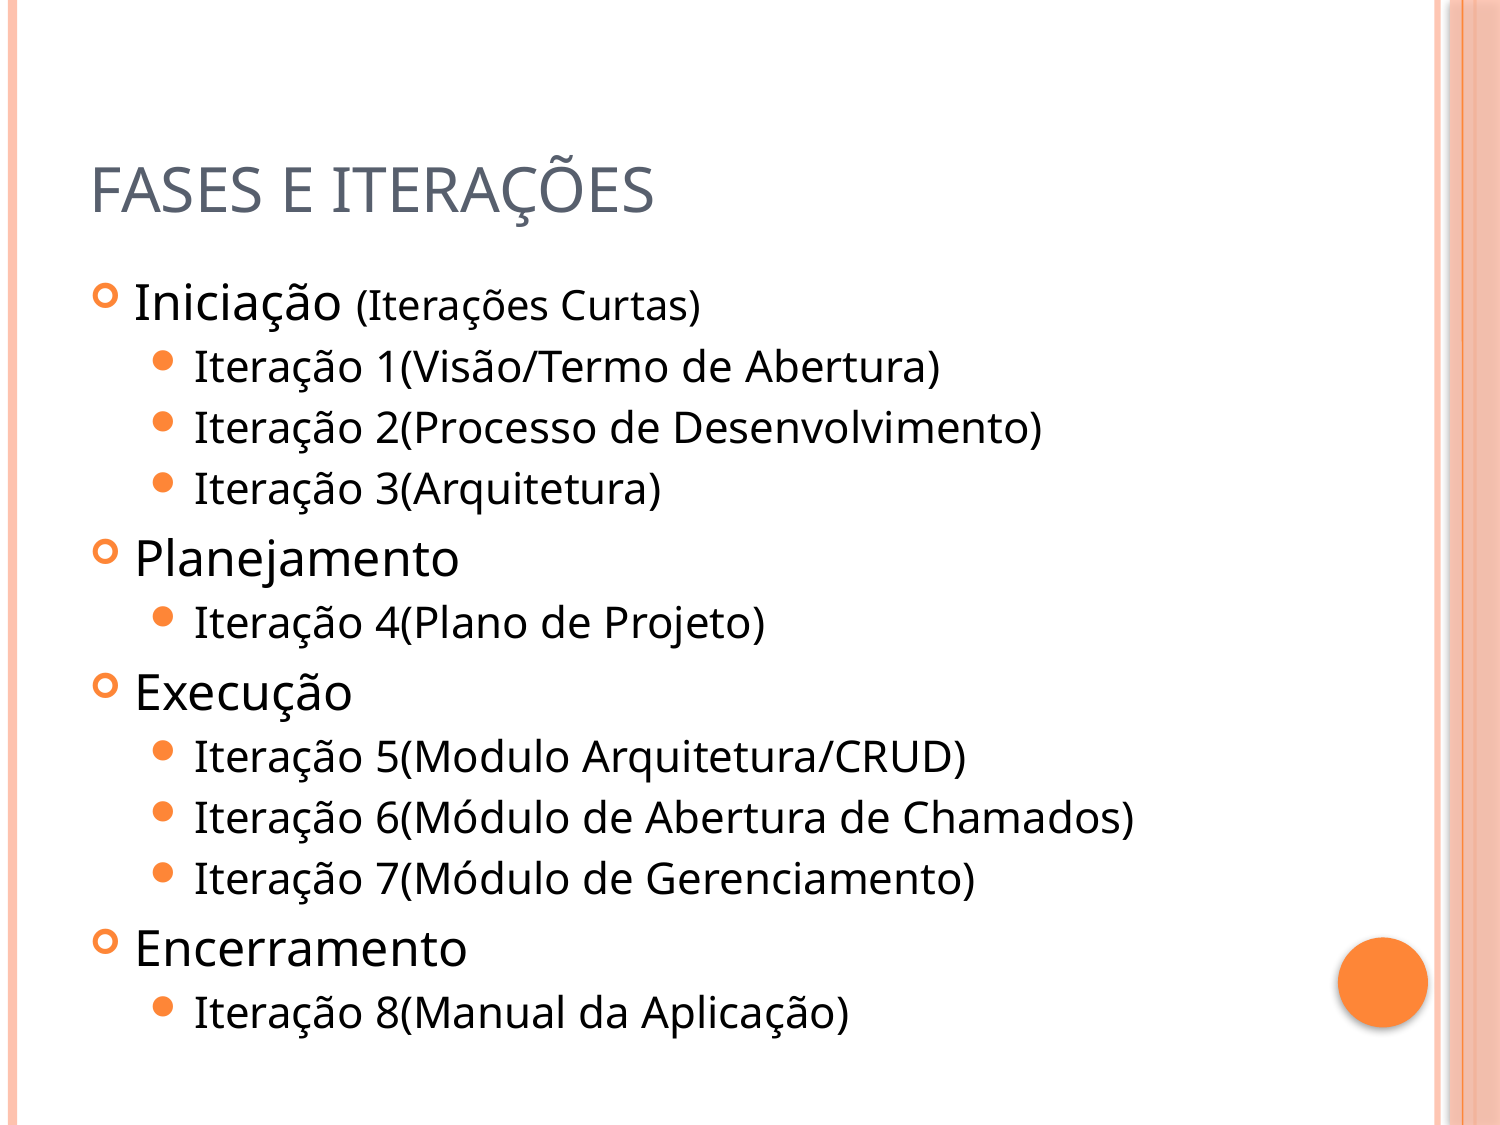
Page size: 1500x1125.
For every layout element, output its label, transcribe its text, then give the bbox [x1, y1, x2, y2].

list Iniciação (Iterações Curtas) Iteração 1(Visão/Termo de Abertura) Iteração 2(Processo de Desenvolvimento) Iteração 3(Arquitetura) Planejamento Iteração 4(Plano de Projeto) Execução Iteração 5(Modulo Arquitetura/CRUD) Iteração 6(Módulo de Abertura de Chamados) Iteração 7(Módulo de Gerenciamento) Encerramento Iteração 8(Manual da Aplicação) [75, 262, 1300, 1062]
title Fases e Iterações [75, 45, 1300, 233]
